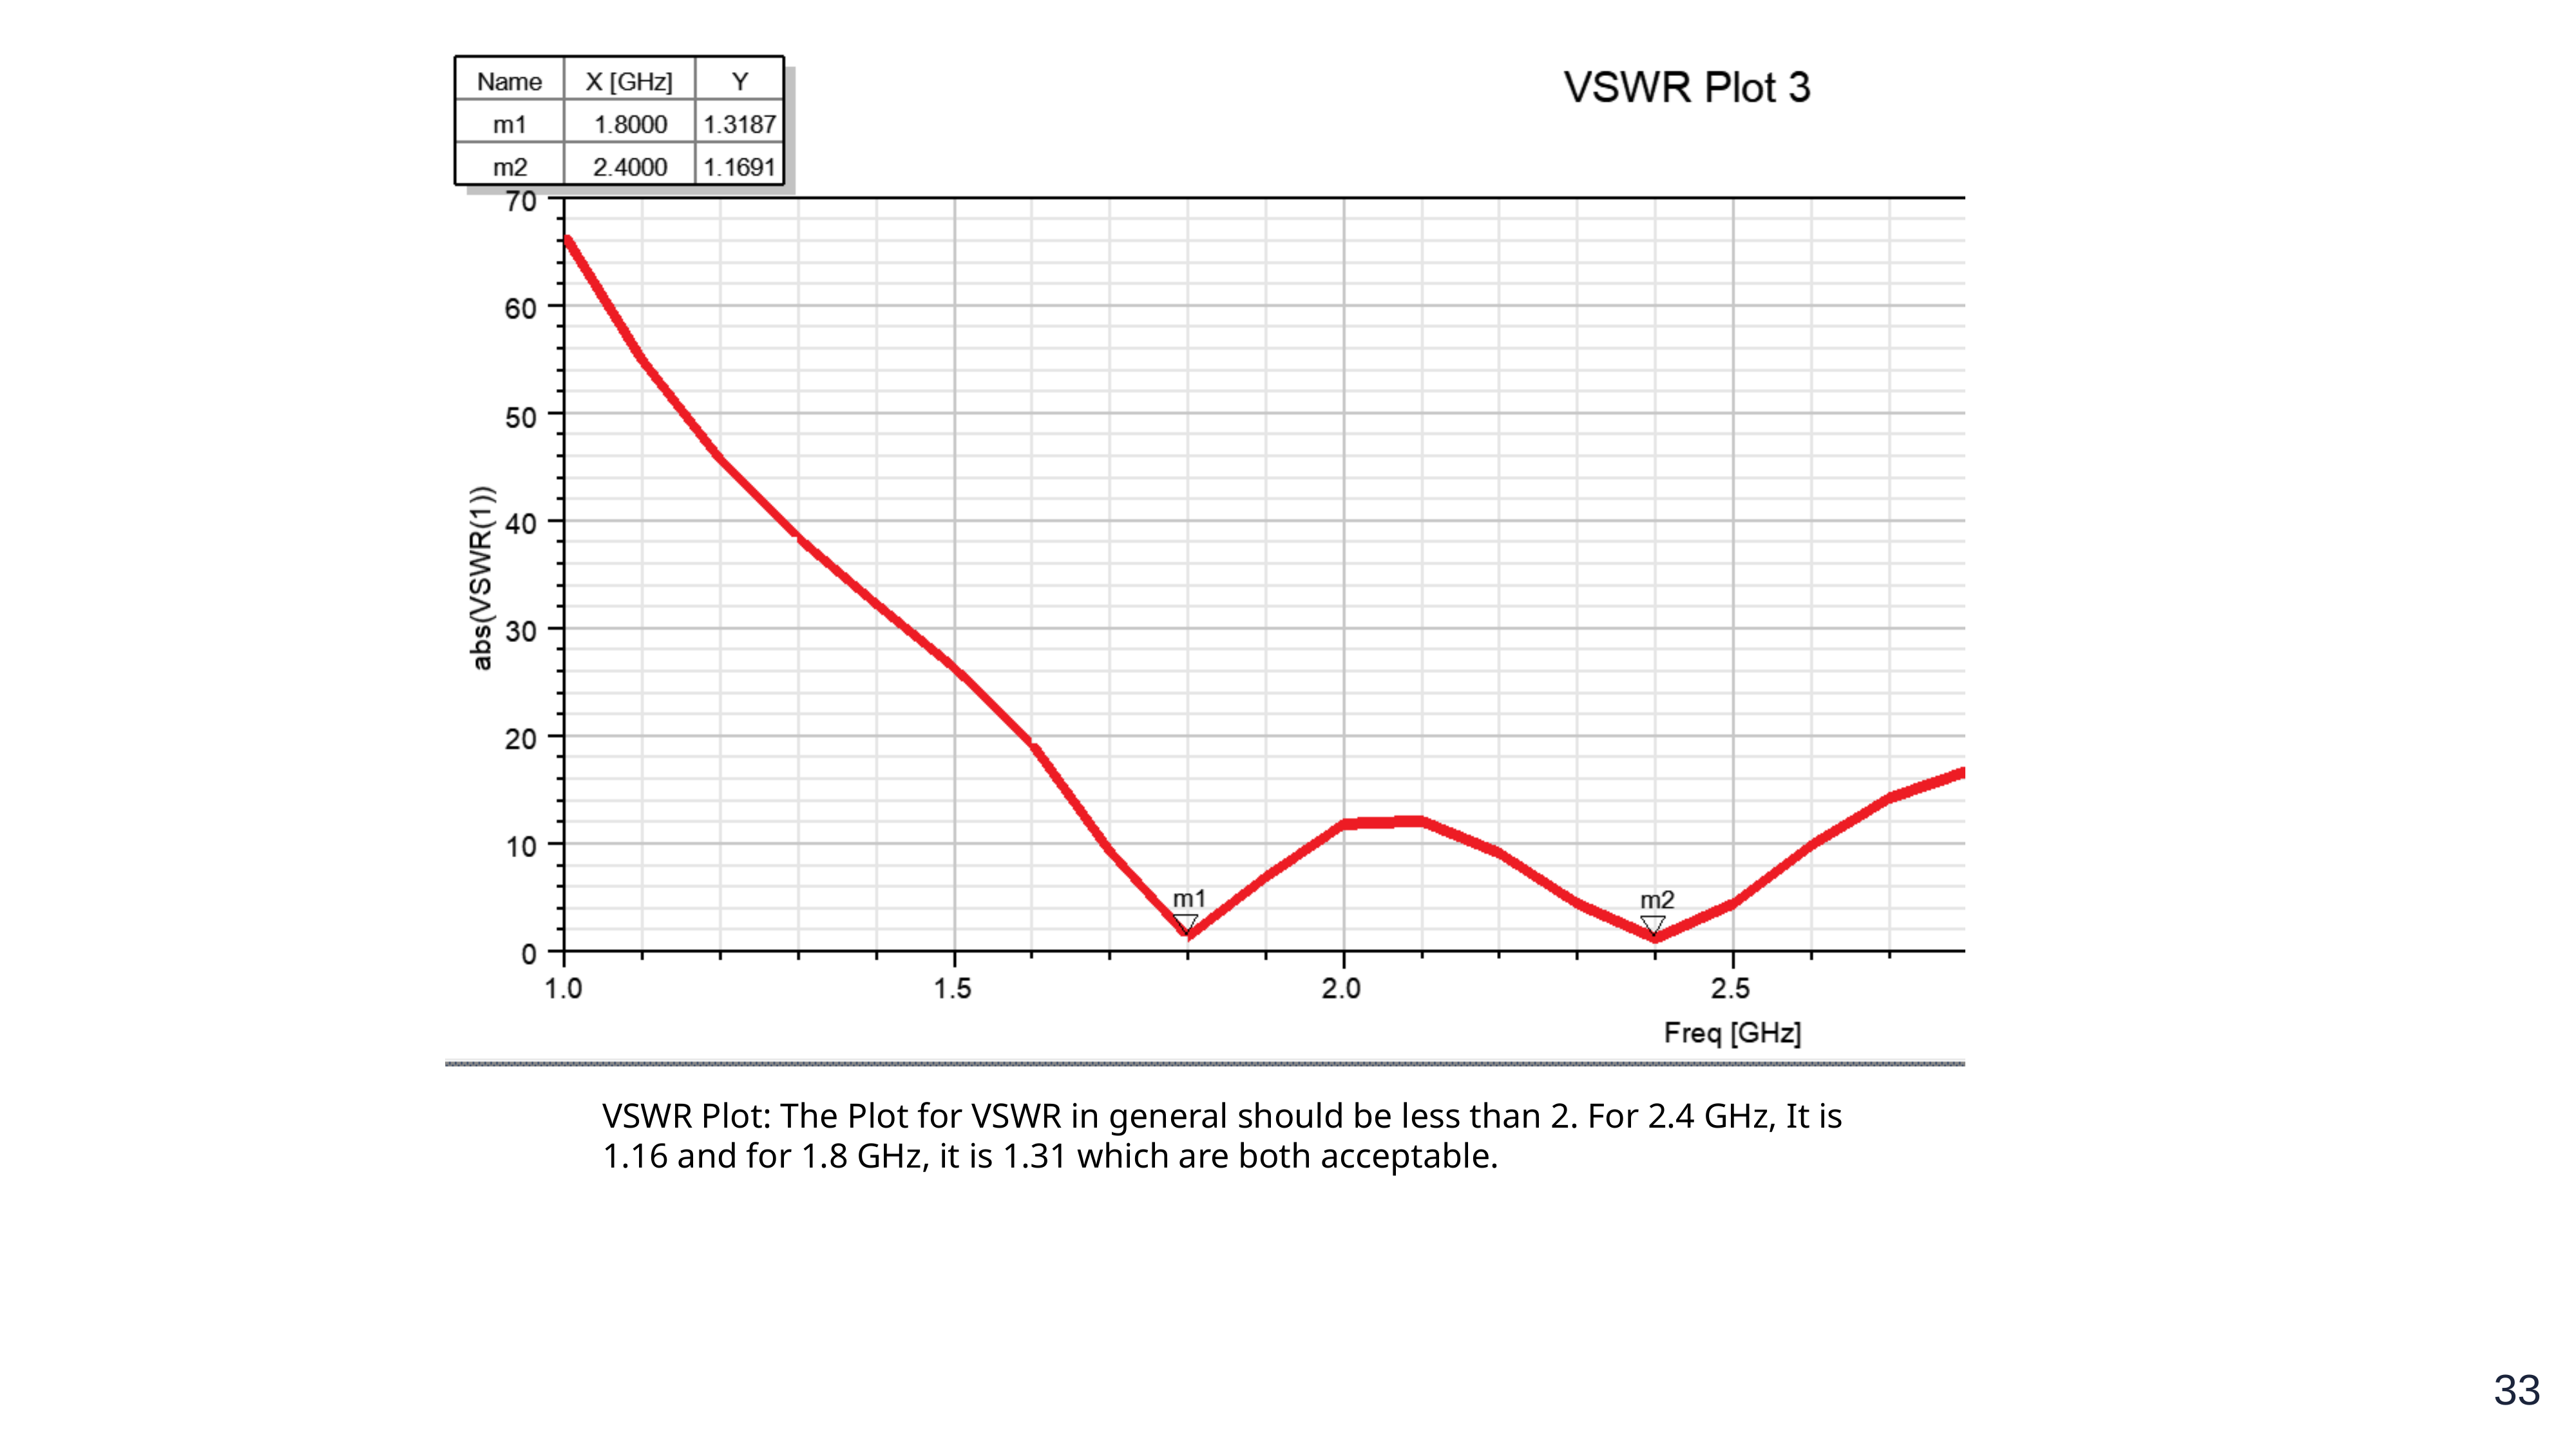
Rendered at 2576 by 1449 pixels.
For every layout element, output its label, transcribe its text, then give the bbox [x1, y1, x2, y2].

slide_number ‹#› [2410, 1338, 2566, 1449]
picture [445, 51, 1965, 1066]
text_box VSWR Plot: The Plot for VSWR in general should be less than 2. For 2.4 GHz, It is 1.16 and for 1.8 GHz, it is 1.31 which are both acceptable. [593, 1084, 1898, 1185]
